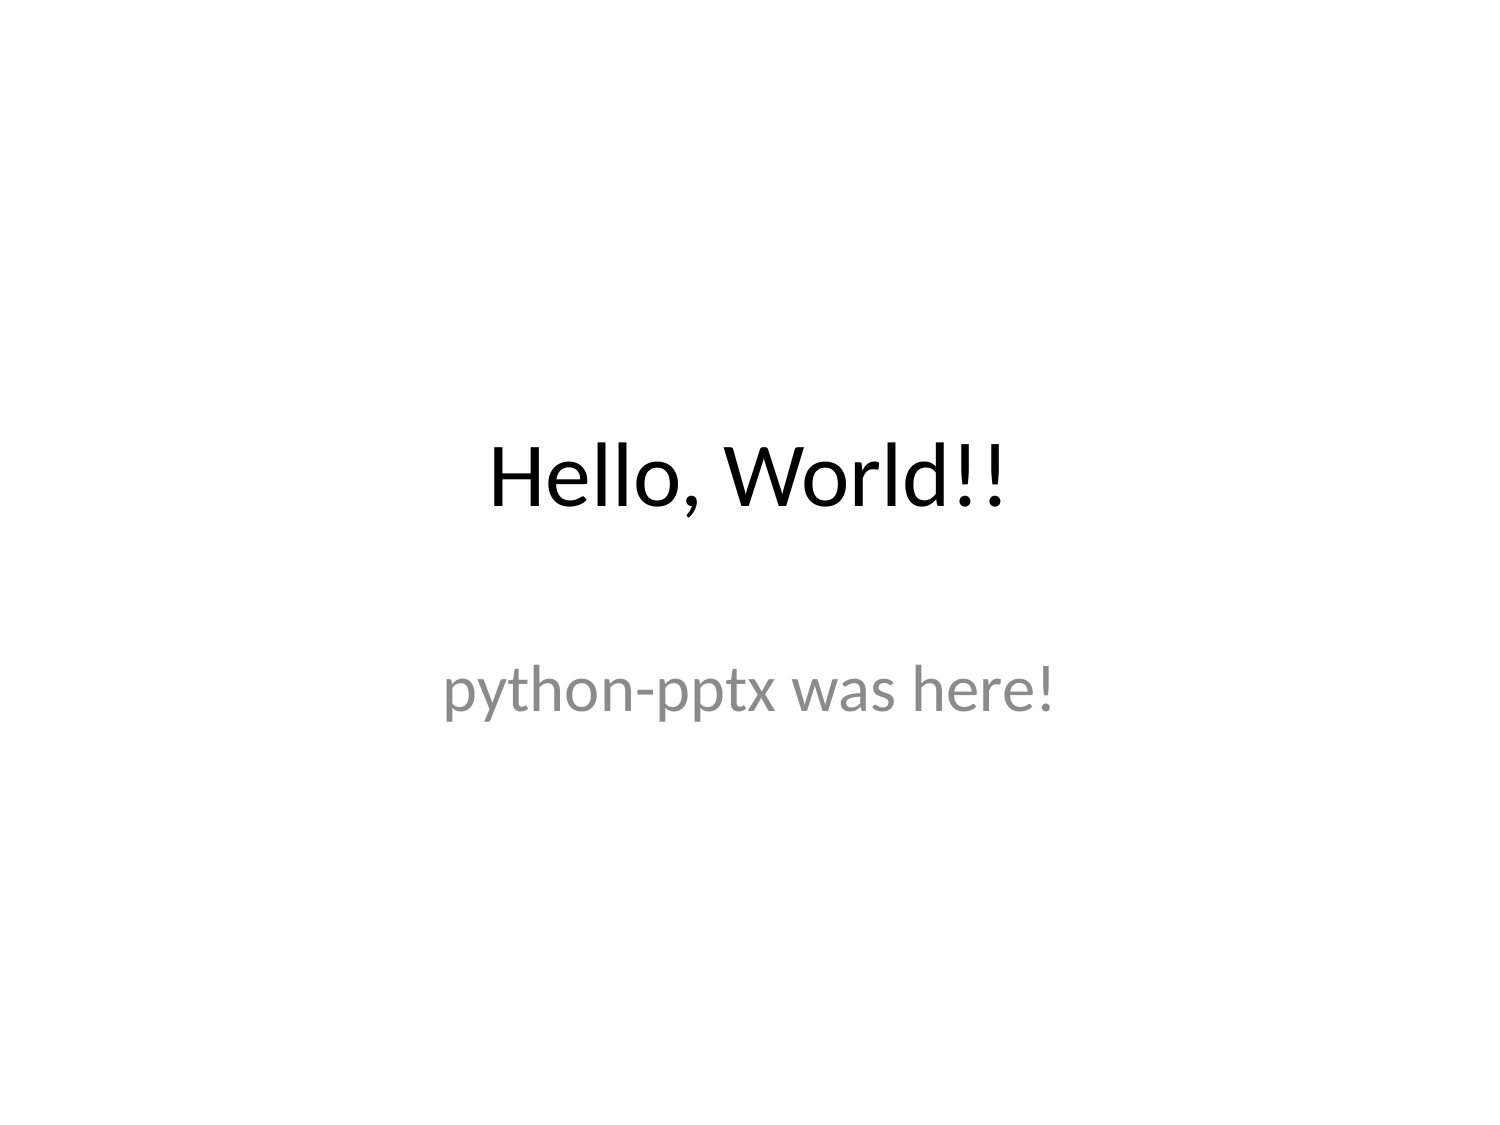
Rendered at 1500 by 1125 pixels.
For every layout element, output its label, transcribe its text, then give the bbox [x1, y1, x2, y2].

title Hello, World!! [112, 349, 1388, 591]
subtitle python-pptx was here! [225, 637, 1275, 925]
